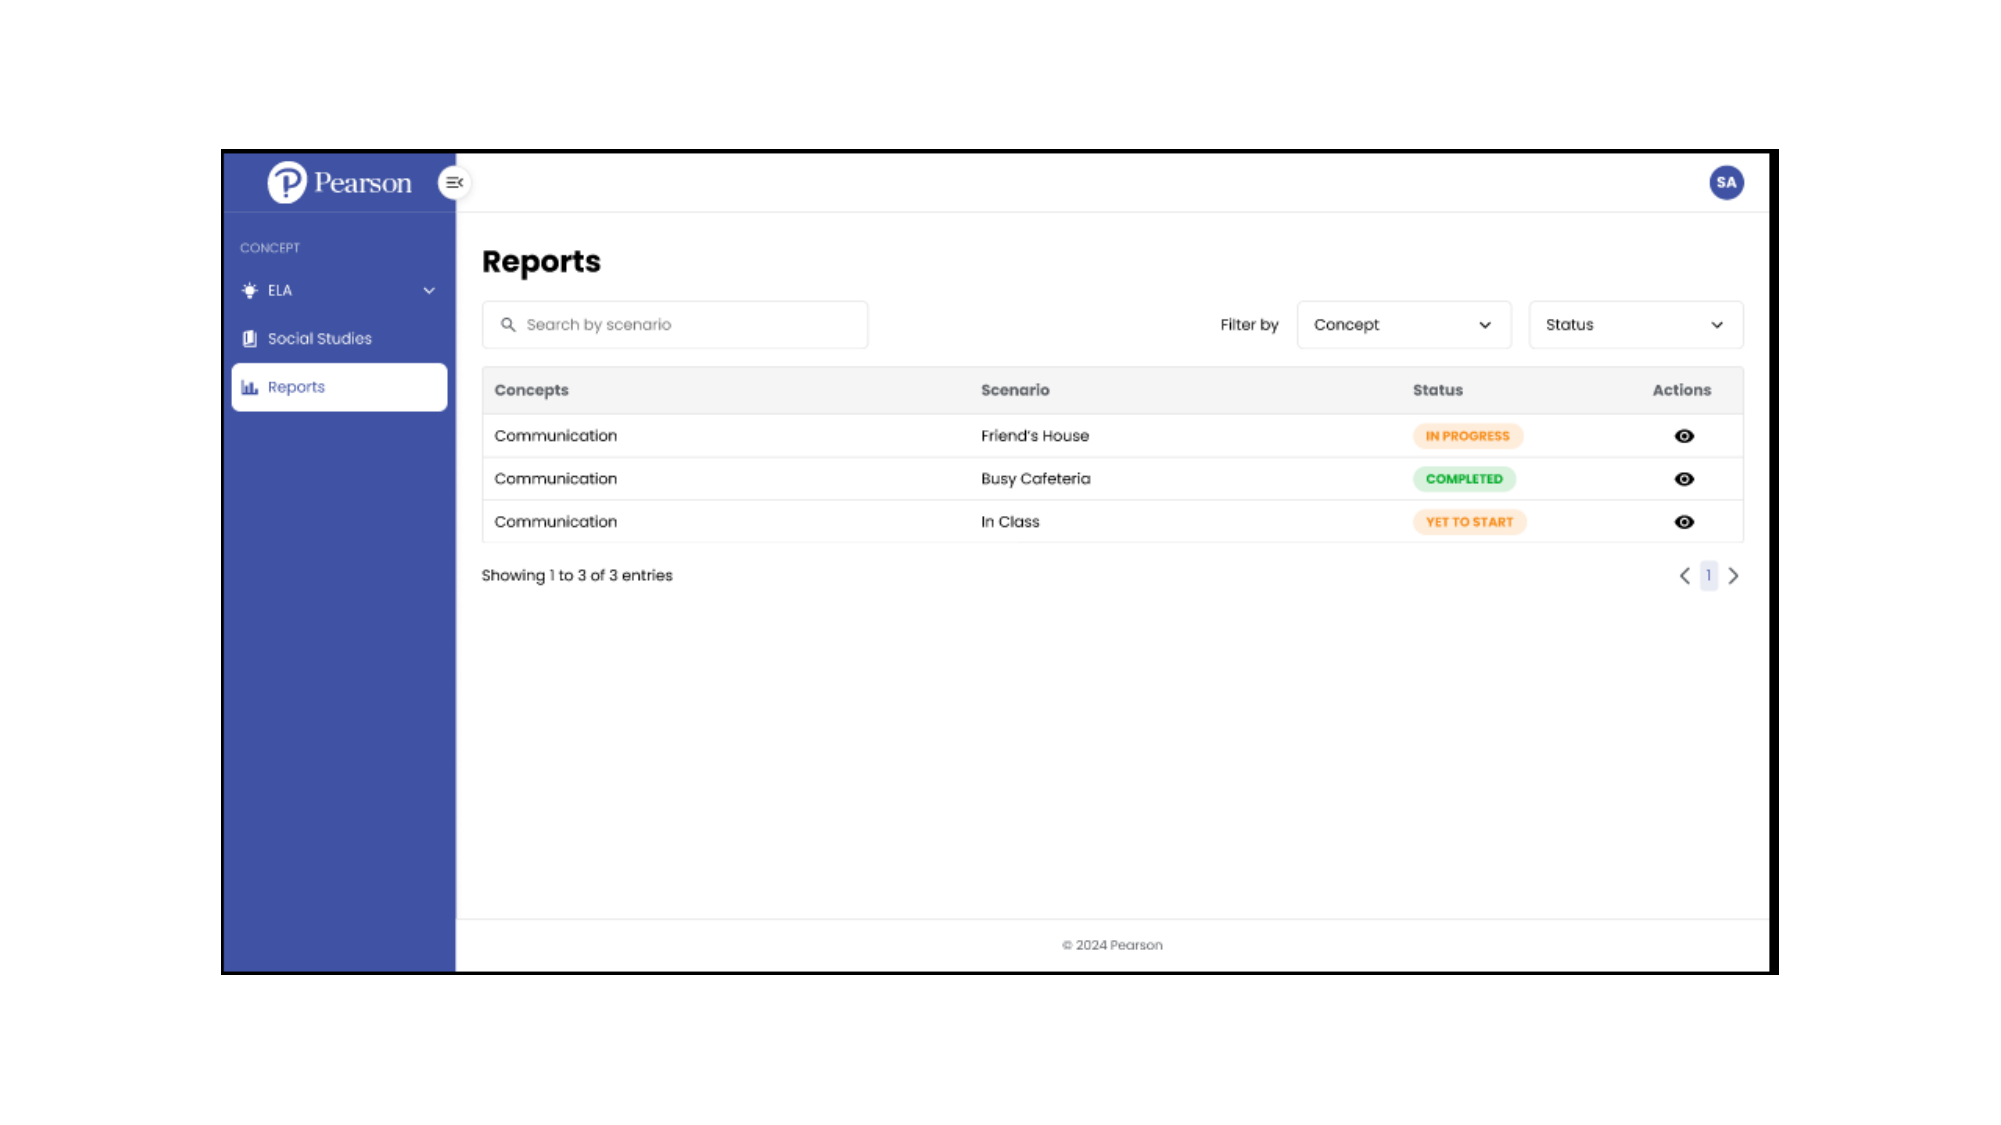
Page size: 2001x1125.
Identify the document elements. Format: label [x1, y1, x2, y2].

picture [221, 149, 1779, 975]
